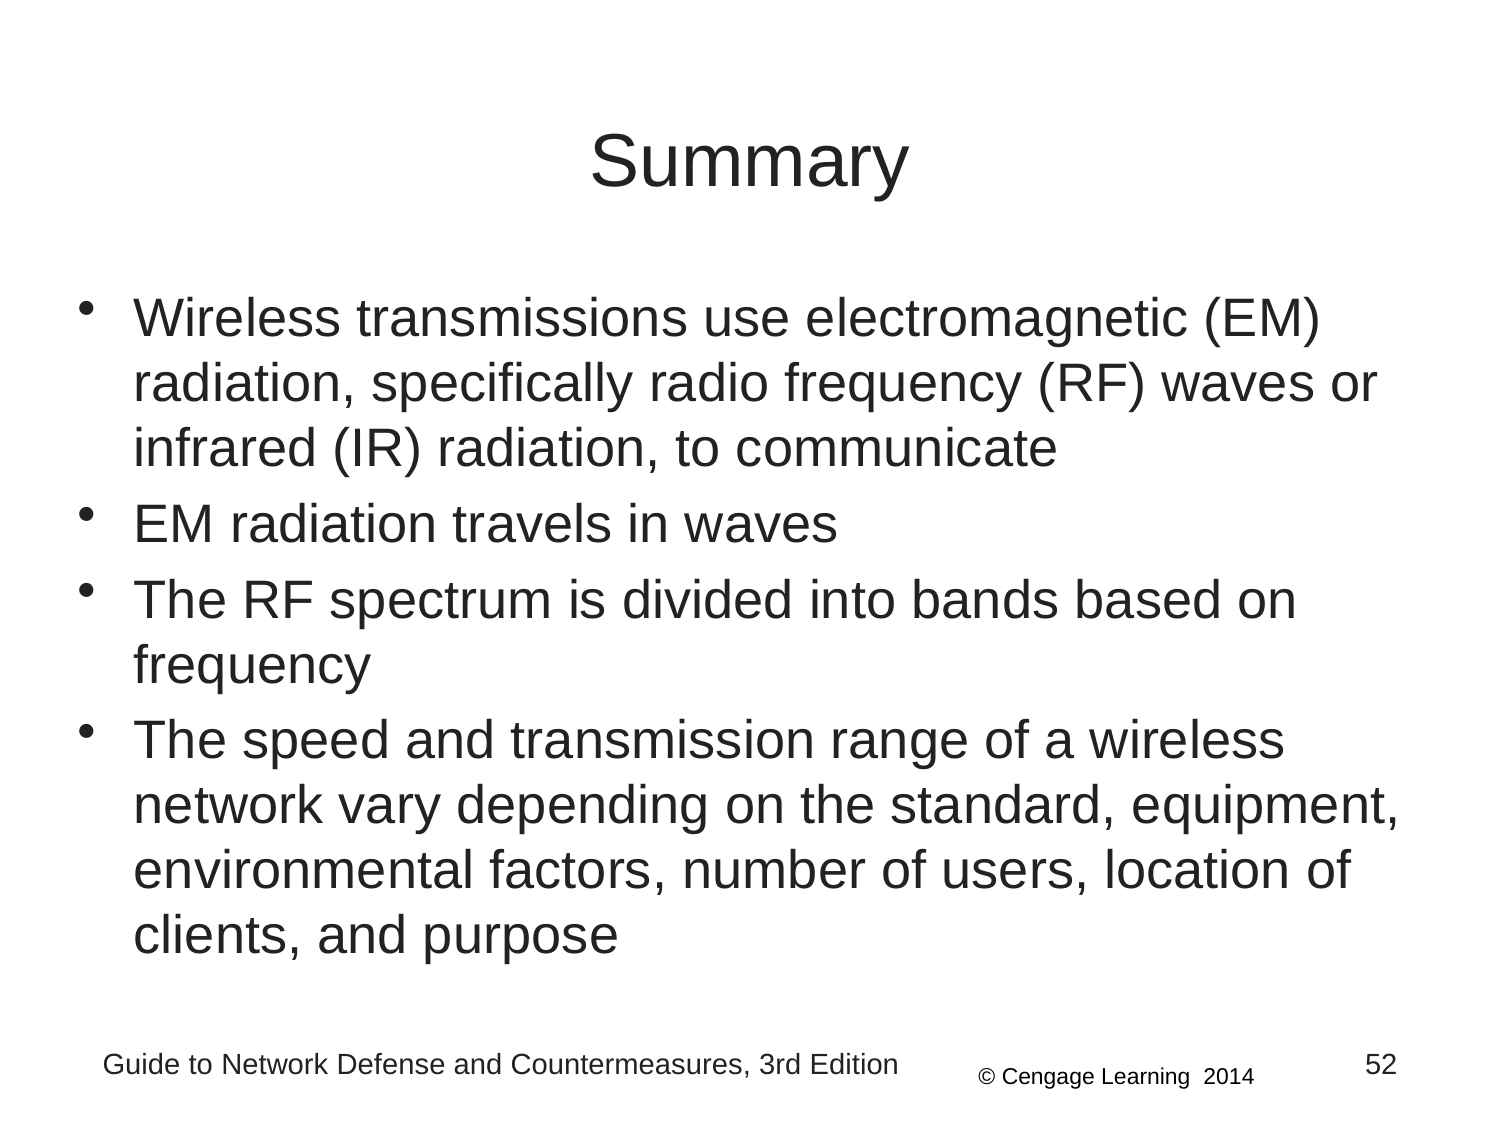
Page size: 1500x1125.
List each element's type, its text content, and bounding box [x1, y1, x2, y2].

slide_number 52 [1312, 1037, 1413, 1100]
footer Guide to Network Defense and Countermeasures, 3rd Edition [87, 1037, 925, 1100]
list Wireless transmissions use electromagnetic (EM) radiation, specifically radio frequency (RF) waves or infrared (IR) radiation, to communicate EM radiation travels in waves The RF spectrum is divided into bands based on frequency The speed and transmission range of a wireless network vary depending on the standard, equipment, environmental factors, number of users, location of clients, and purpose [62, 275, 1438, 1025]
title Summary [87, 62, 1413, 250]
